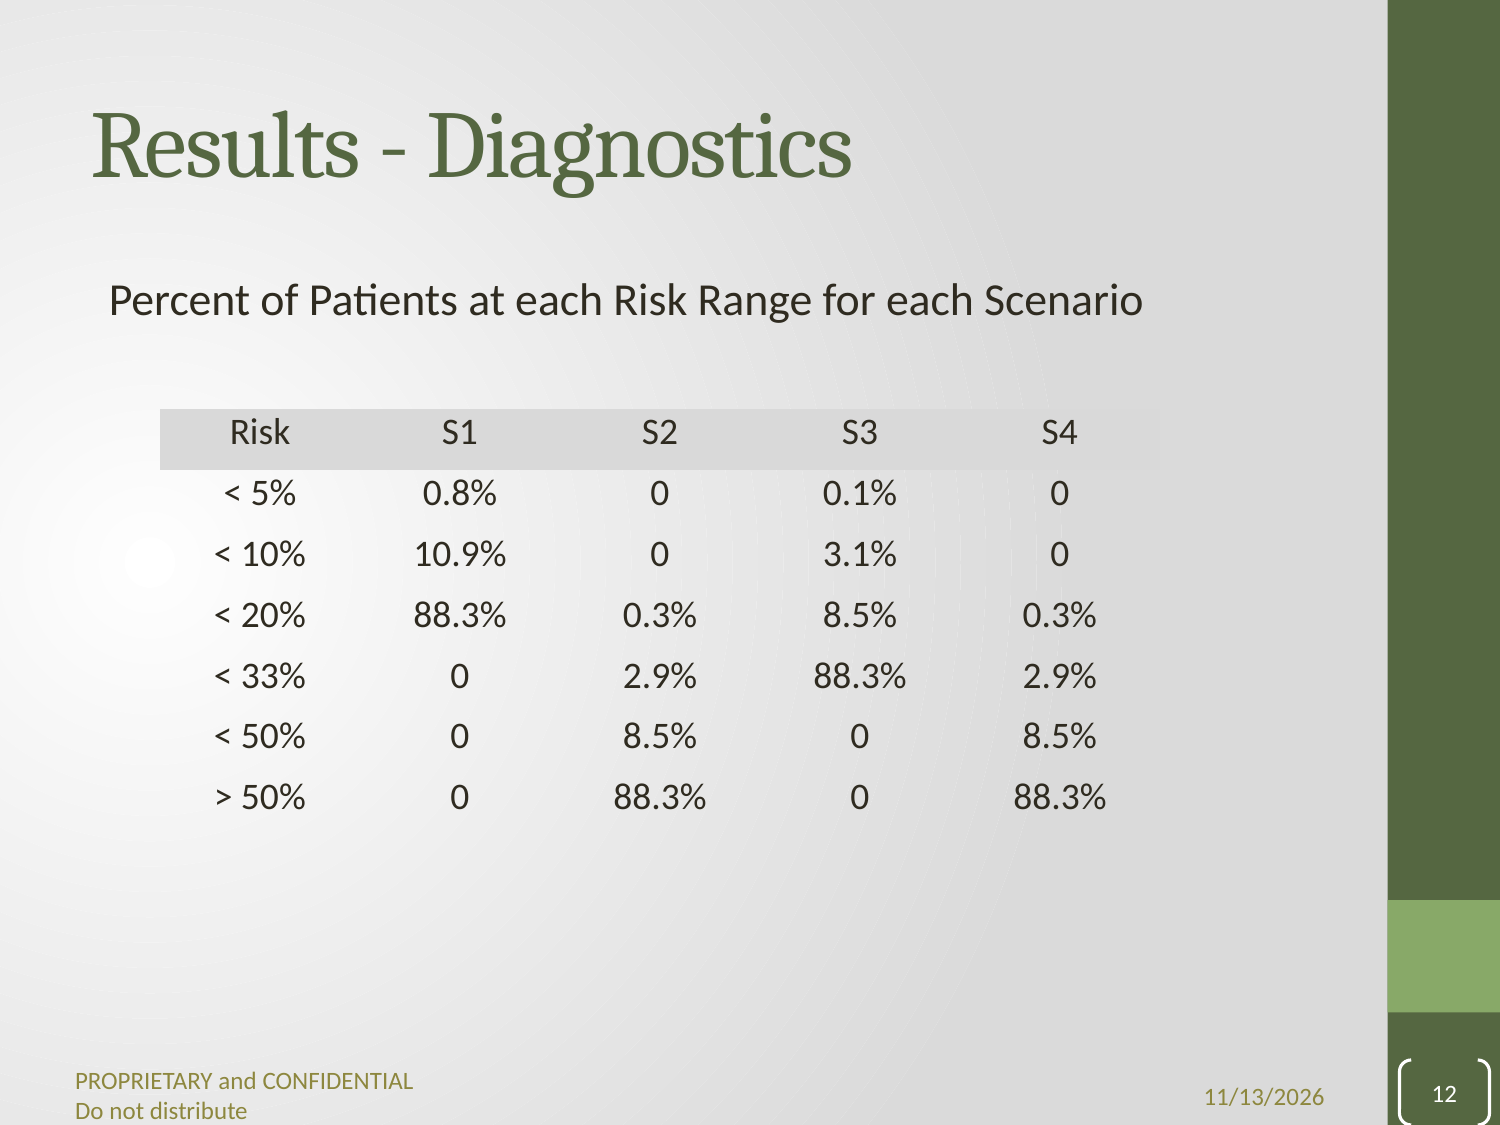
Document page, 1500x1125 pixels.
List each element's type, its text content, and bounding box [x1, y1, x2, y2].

title Results - Diagnostics [75, 45, 1325, 233]
table_cell 88.3% [760, 652, 960, 713]
table_cell > 50% [160, 774, 360, 835]
table_header S3 [760, 409, 960, 470]
table_cell 3.1% [760, 531, 960, 591]
table_cell < 20% [160, 591, 360, 652]
table_cell 0 [560, 470, 760, 531]
table_cell 10.9% [360, 531, 560, 591]
table_cell 0 [560, 531, 760, 591]
table_cell 8.5% [560, 713, 760, 774]
table_cell 0 [760, 713, 960, 774]
table_header S1 [360, 409, 560, 470]
table_cell 0.3% [960, 591, 1160, 652]
table_cell 8.5% [760, 591, 960, 652]
table_cell 88.3% [560, 774, 760, 835]
table_cell < 33% [160, 652, 360, 713]
table_cell 0.8% [360, 470, 560, 531]
table_cell 0 [760, 774, 960, 835]
table_cell 0 [360, 652, 560, 713]
table_cell 0.3% [560, 591, 760, 652]
table_cell 0 [360, 774, 560, 835]
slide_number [1119, 1065, 1325, 1125]
table_cell < 5% [160, 470, 360, 531]
list Percent of Patients at each Risk Range for each Scenario [75, 262, 1325, 1050]
table_cell 0 [960, 531, 1160, 591]
table_header S4 [960, 409, 1160, 470]
table_cell 2.9% [960, 652, 1160, 713]
table_cell 0.1% [760, 470, 960, 531]
table_header Risk [160, 409, 360, 470]
table_cell 0 [360, 713, 560, 774]
table_cell 88.3% [960, 774, 1160, 835]
table_cell < 10% [160, 531, 360, 591]
table_cell < 50% [160, 713, 360, 774]
table_cell 2.9% [560, 652, 760, 713]
slide_number 12 [1397, 1058, 1492, 1125]
table_cell 0 [960, 470, 1160, 531]
table_cell 8.5% [960, 713, 1160, 774]
table_cell 88.3% [360, 591, 560, 652]
table_header S2 [560, 409, 760, 470]
